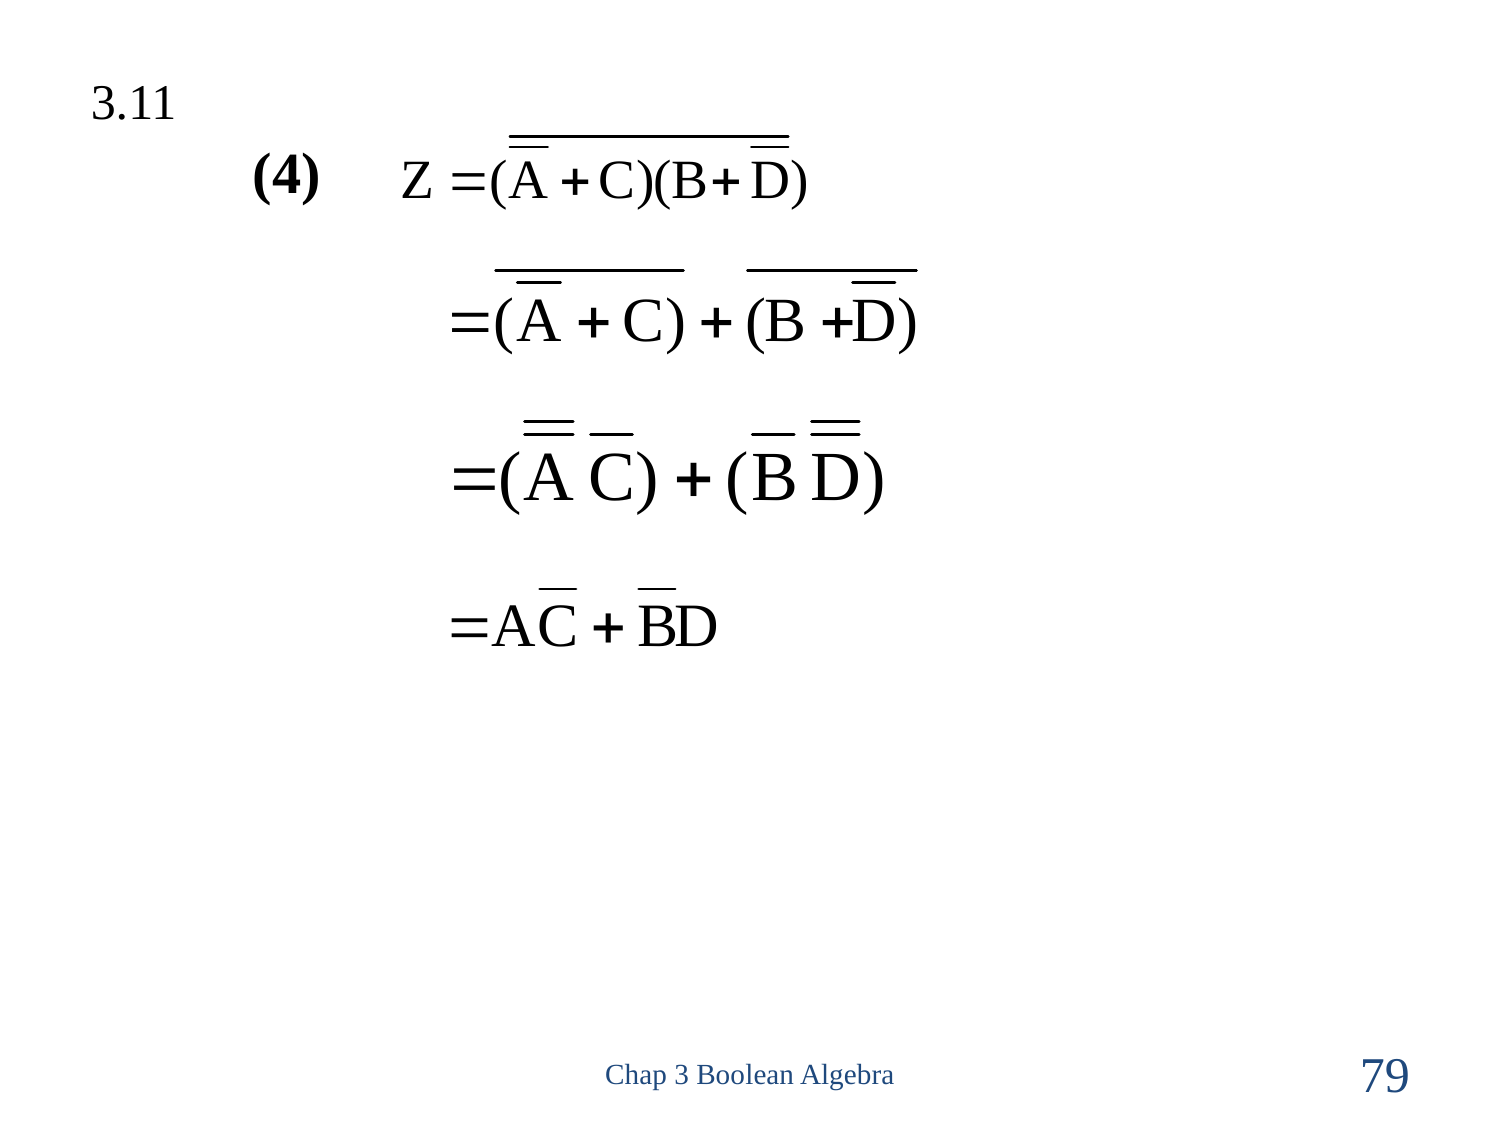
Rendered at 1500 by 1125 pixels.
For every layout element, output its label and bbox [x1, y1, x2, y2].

text_box [435, 574, 729, 663]
list [435, 256, 930, 368]
footer [512, 1042, 988, 1103]
text_box [391, 124, 821, 223]
slide_number [1074, 1042, 1425, 1103]
text_box [76, 62, 192, 138]
list [435, 406, 900, 530]
text_box [238, 128, 337, 213]
